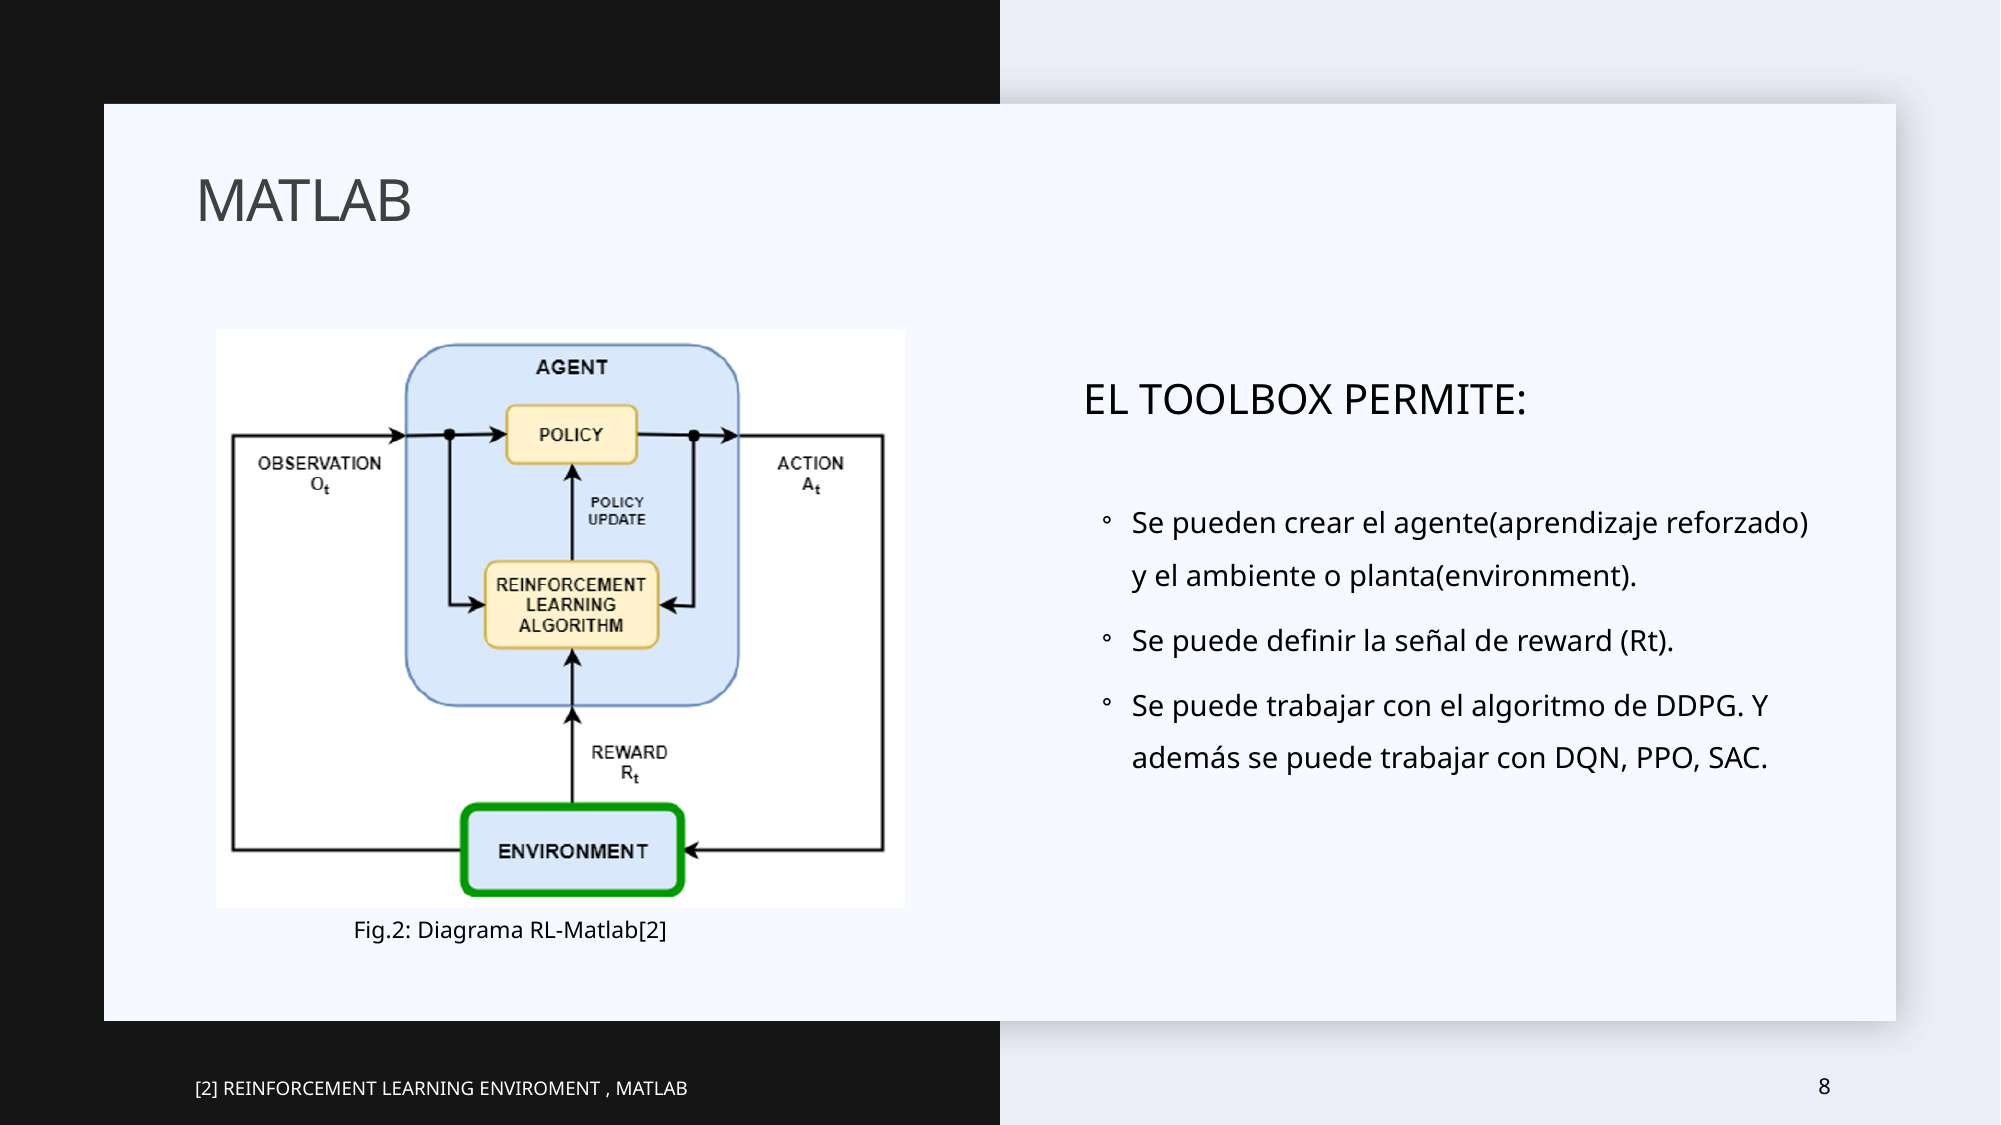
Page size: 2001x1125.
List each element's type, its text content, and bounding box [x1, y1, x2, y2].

text_box Fig.2: Diagrama RL-Matlab[2] [338, 917, 783, 951]
list Se pueden crear el agente(aprendizaje reforzado) y el ambiente o planta(environment). Se puede definir la señal de reward (Rt). Se puede trabajar con el algoritmo de DDPG. Y además se puede trabajar con DQN, PPO, SAC. [1068, 479, 1830, 958]
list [215, 328, 906, 909]
list El toolbox permite: [1068, 337, 1830, 459]
footer [2] Reinforcement Learning ENVIROMENT , Matlab [180, 1057, 1299, 1118]
title Matlab [180, 154, 1830, 251]
slide_number 8 [1803, 1057, 1932, 1118]
